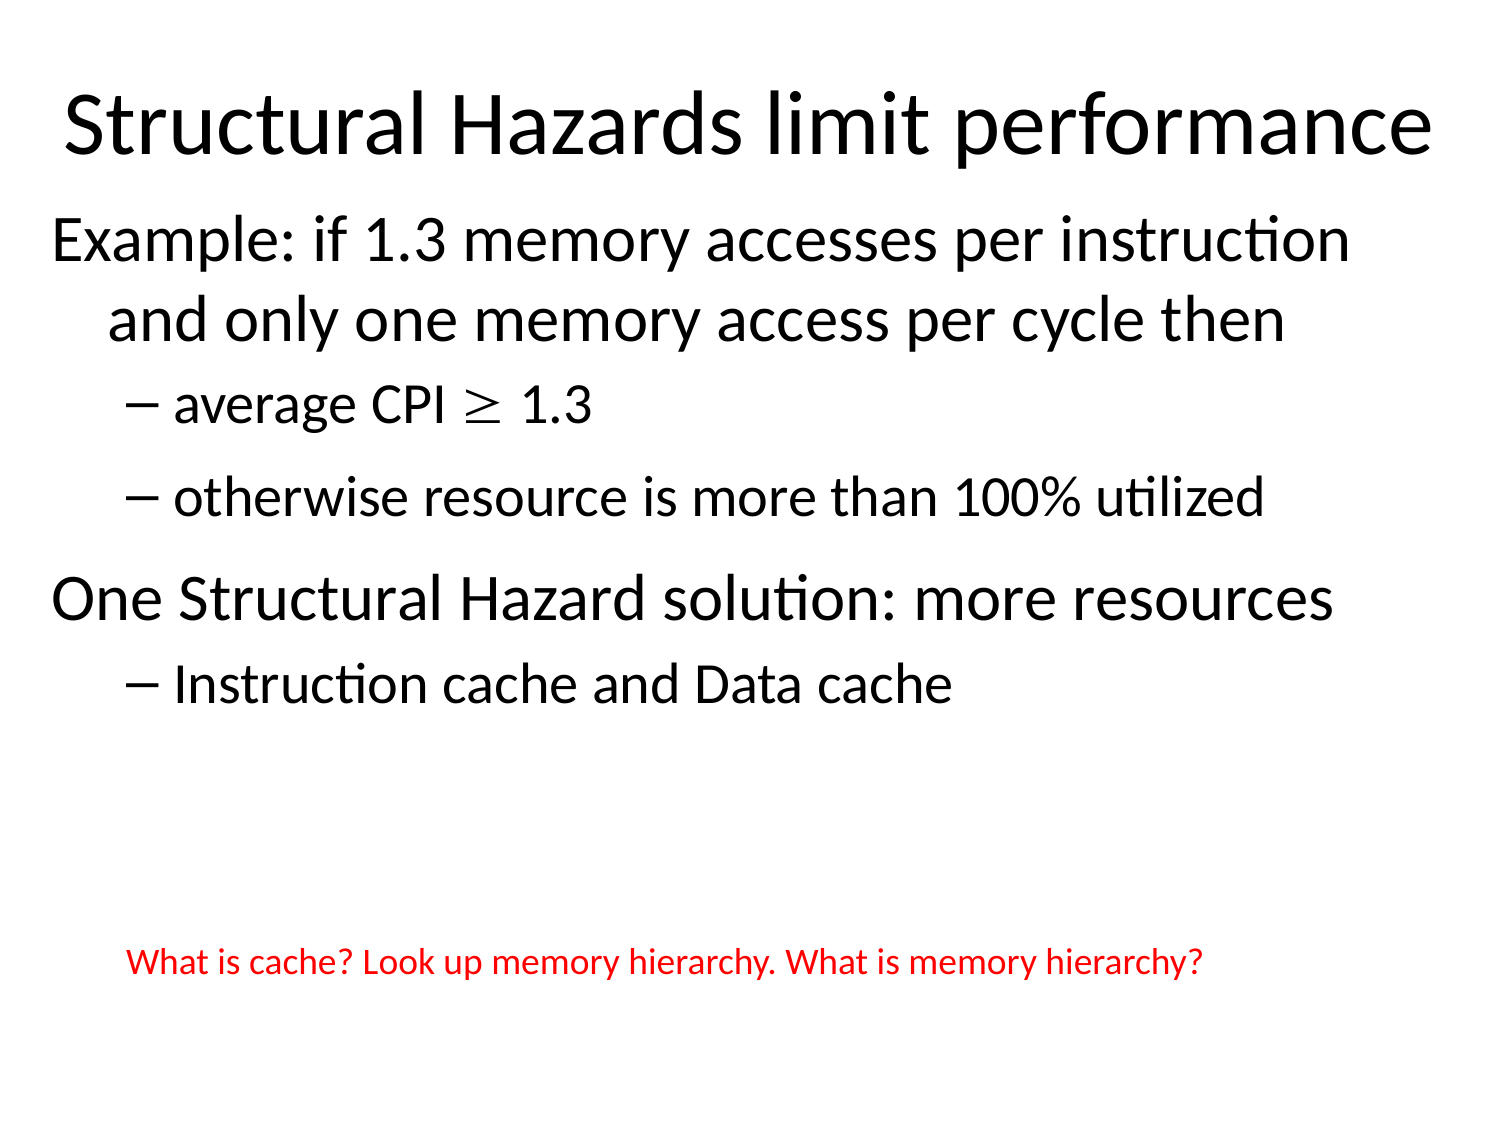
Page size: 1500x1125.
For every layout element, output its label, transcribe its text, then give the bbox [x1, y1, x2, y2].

list Example: if 1.3 memory accesses per instruction and only one memory access per cycle then average CPI  1.3 otherwise resource is more than 100% utilized One Structural Hazard solution: more resources Instruction cache and Data cache What is cache? Look up memory hierarchy. What is memory hierarchy? [37, 187, 1475, 1101]
title Structural Hazards limit performance [37, 0, 1463, 187]
